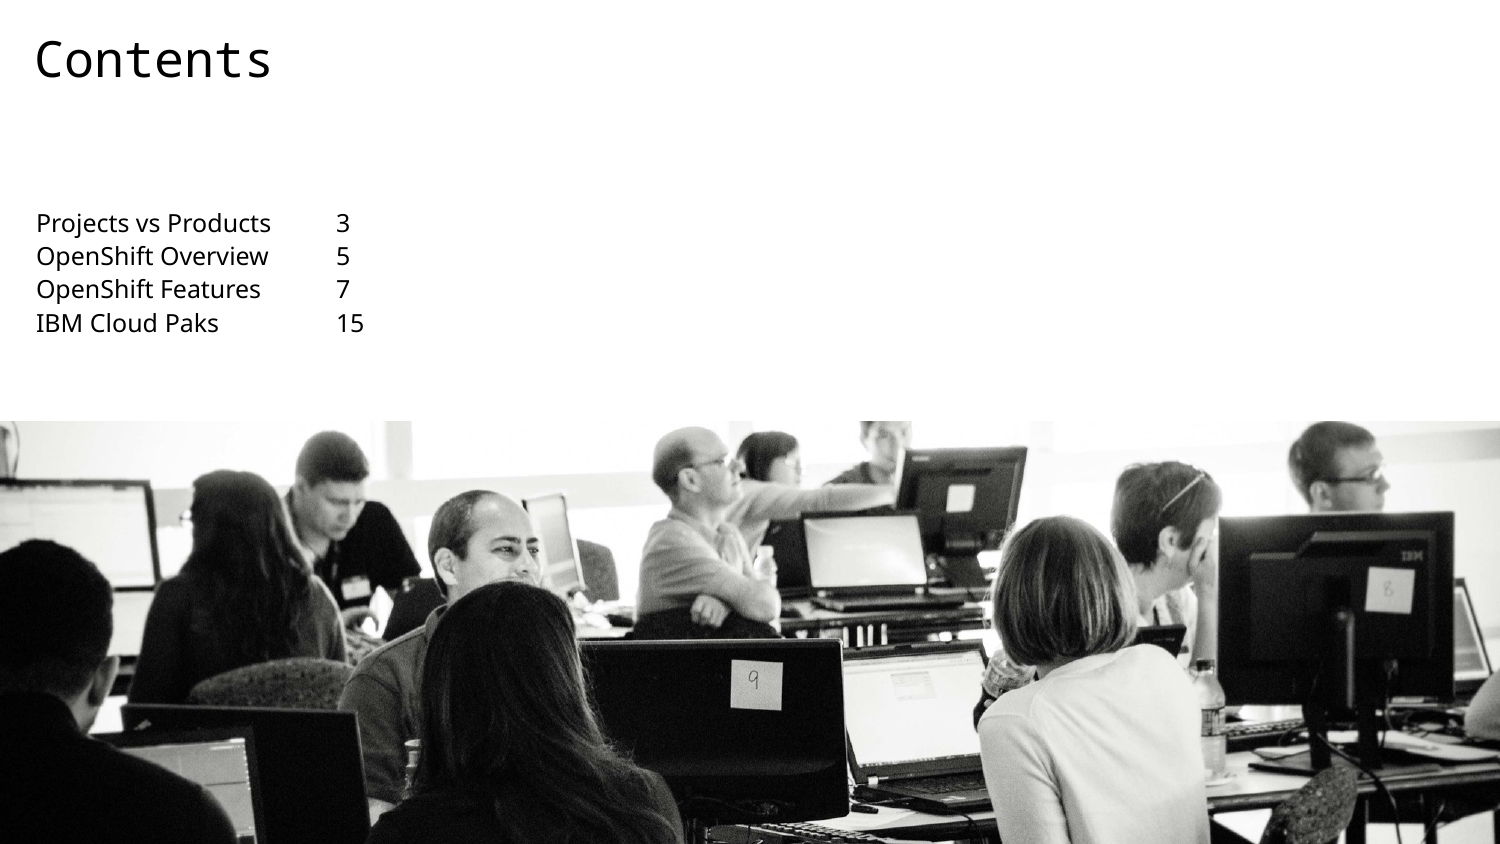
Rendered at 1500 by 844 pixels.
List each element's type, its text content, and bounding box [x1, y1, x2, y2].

list Projects vs Products 3 OpenShift Overview 5 OpenShift Features 7 IBM Cloud Paks 15 [36, 203, 713, 419]
picture [0, 421, 1500, 844]
title Contents [34, 28, 714, 161]
